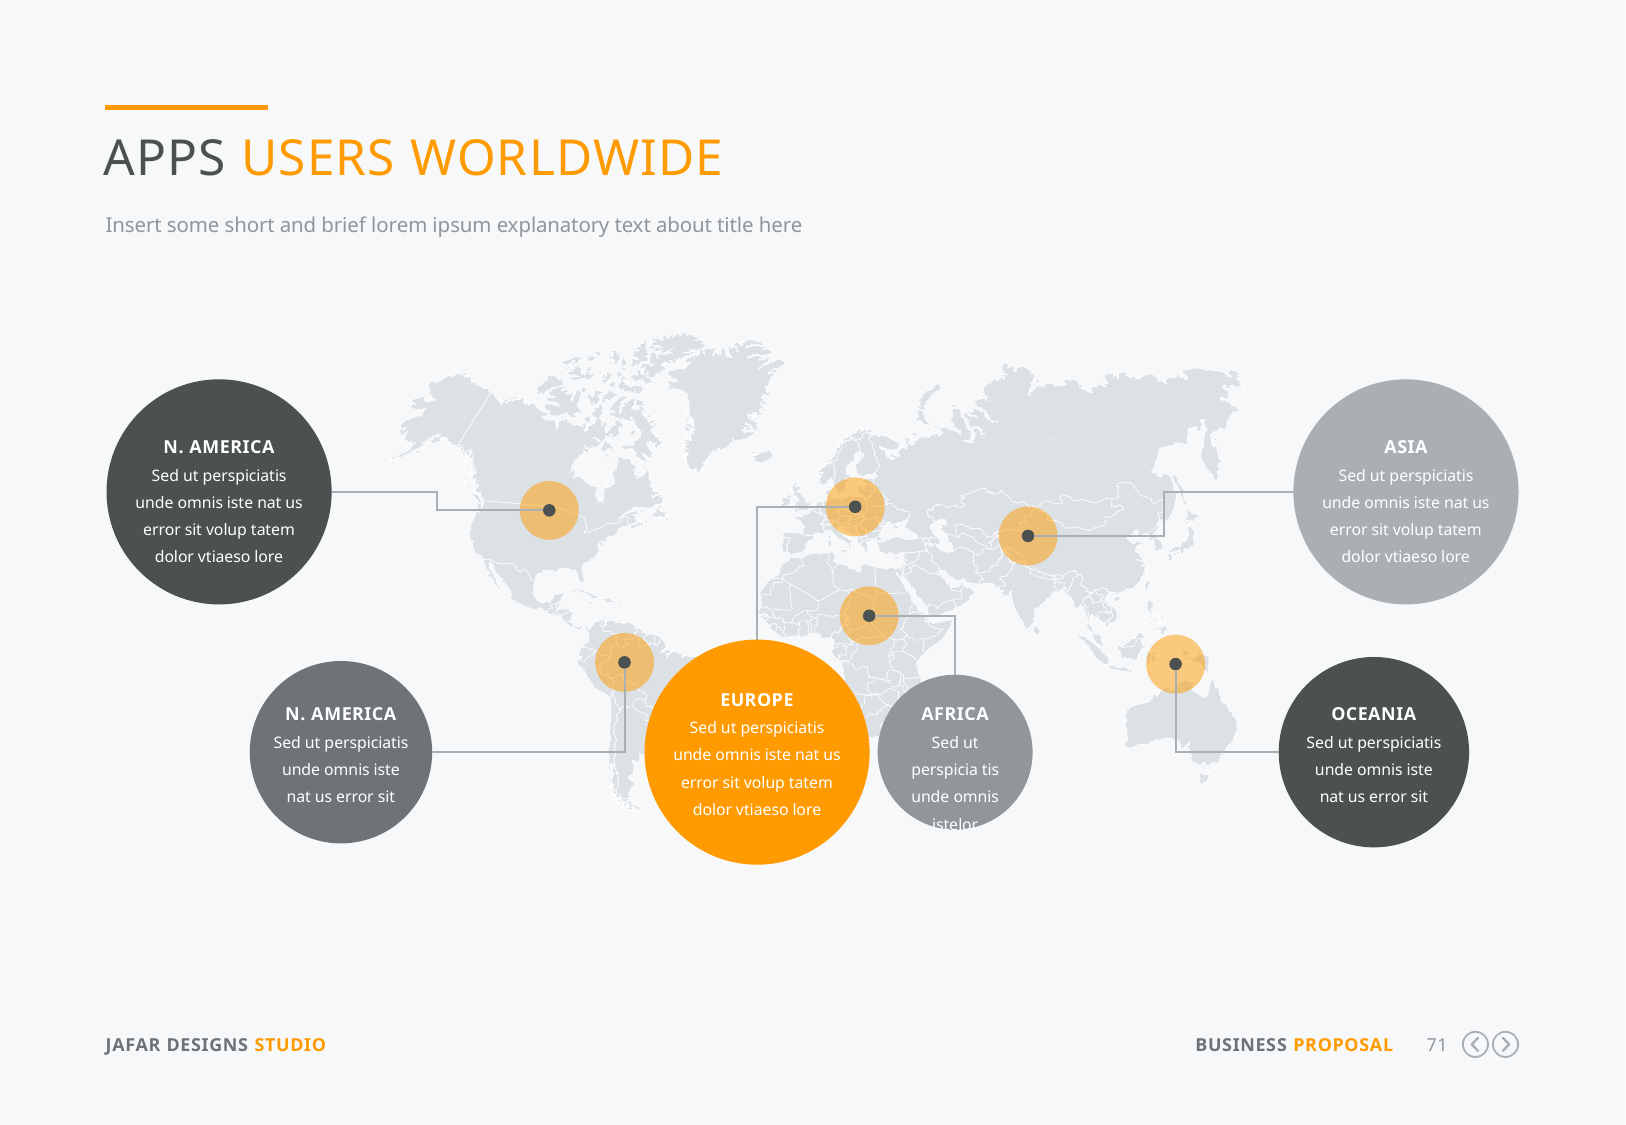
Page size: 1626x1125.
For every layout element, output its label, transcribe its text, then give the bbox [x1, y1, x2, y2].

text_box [519, 480, 579, 540]
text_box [486, 614, 571, 807]
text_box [1034, 491, 1294, 536]
text_box [1292, 378, 1520, 565]
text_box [331, 491, 543, 511]
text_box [1319, 435, 1493, 567]
list Apps Users Worldwide [103, 125, 1518, 187]
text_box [886, 702, 1024, 807]
list Insert some short and brief lorem ipsum explanatory text about title here [105, 209, 1519, 241]
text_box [1305, 702, 1443, 807]
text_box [825, 477, 885, 537]
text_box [132, 435, 306, 567]
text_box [757, 506, 849, 640]
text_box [998, 506, 1058, 566]
text_box [905, 813, 1005, 831]
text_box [381, 332, 1244, 813]
text_box [133, 567, 305, 606]
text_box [839, 586, 899, 646]
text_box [885, 605, 945, 686]
text_box [661, 813, 853, 866]
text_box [1175, 670, 1279, 753]
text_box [595, 632, 655, 692]
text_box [272, 702, 410, 807]
text_box [105, 378, 333, 565]
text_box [1146, 634, 1206, 694]
text_box [1277, 655, 1471, 849]
text_box [1320, 567, 1492, 606]
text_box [670, 687, 844, 820]
text_box [248, 659, 411, 845]
